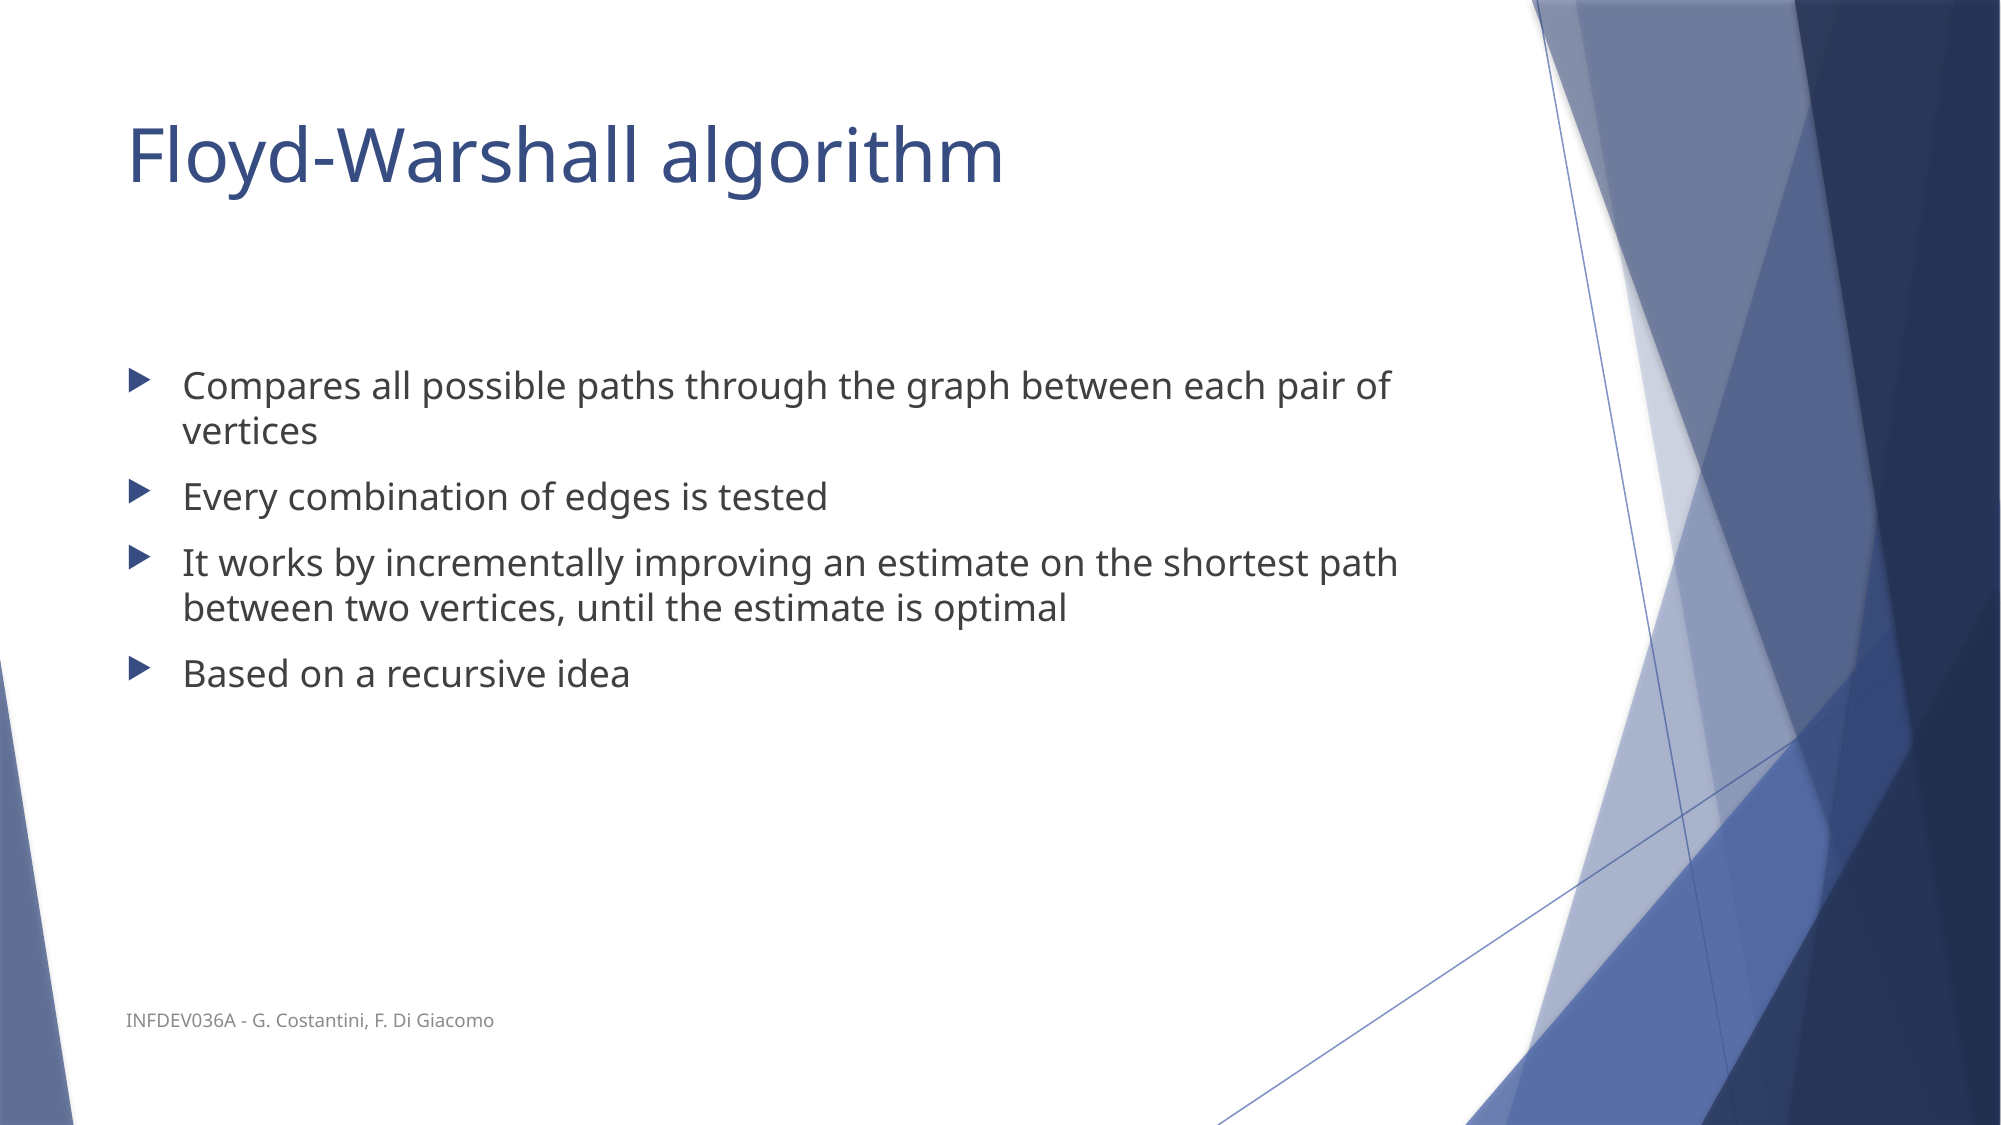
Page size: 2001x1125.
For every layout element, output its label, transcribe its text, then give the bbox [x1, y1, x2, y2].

list Compares all possible paths through the graph between each pair of vertices Every combination of edges is tested It works by incrementally improving an estimate on the shortest path between two vertices, until the estimate is optimal Based on a recursive idea [111, 354, 1522, 992]
footer INFDEV036A - G. Costantini, F. Di Giacomo [111, 991, 1145, 1051]
title Floyd-Warshall algorithm [111, 99, 1522, 317]
